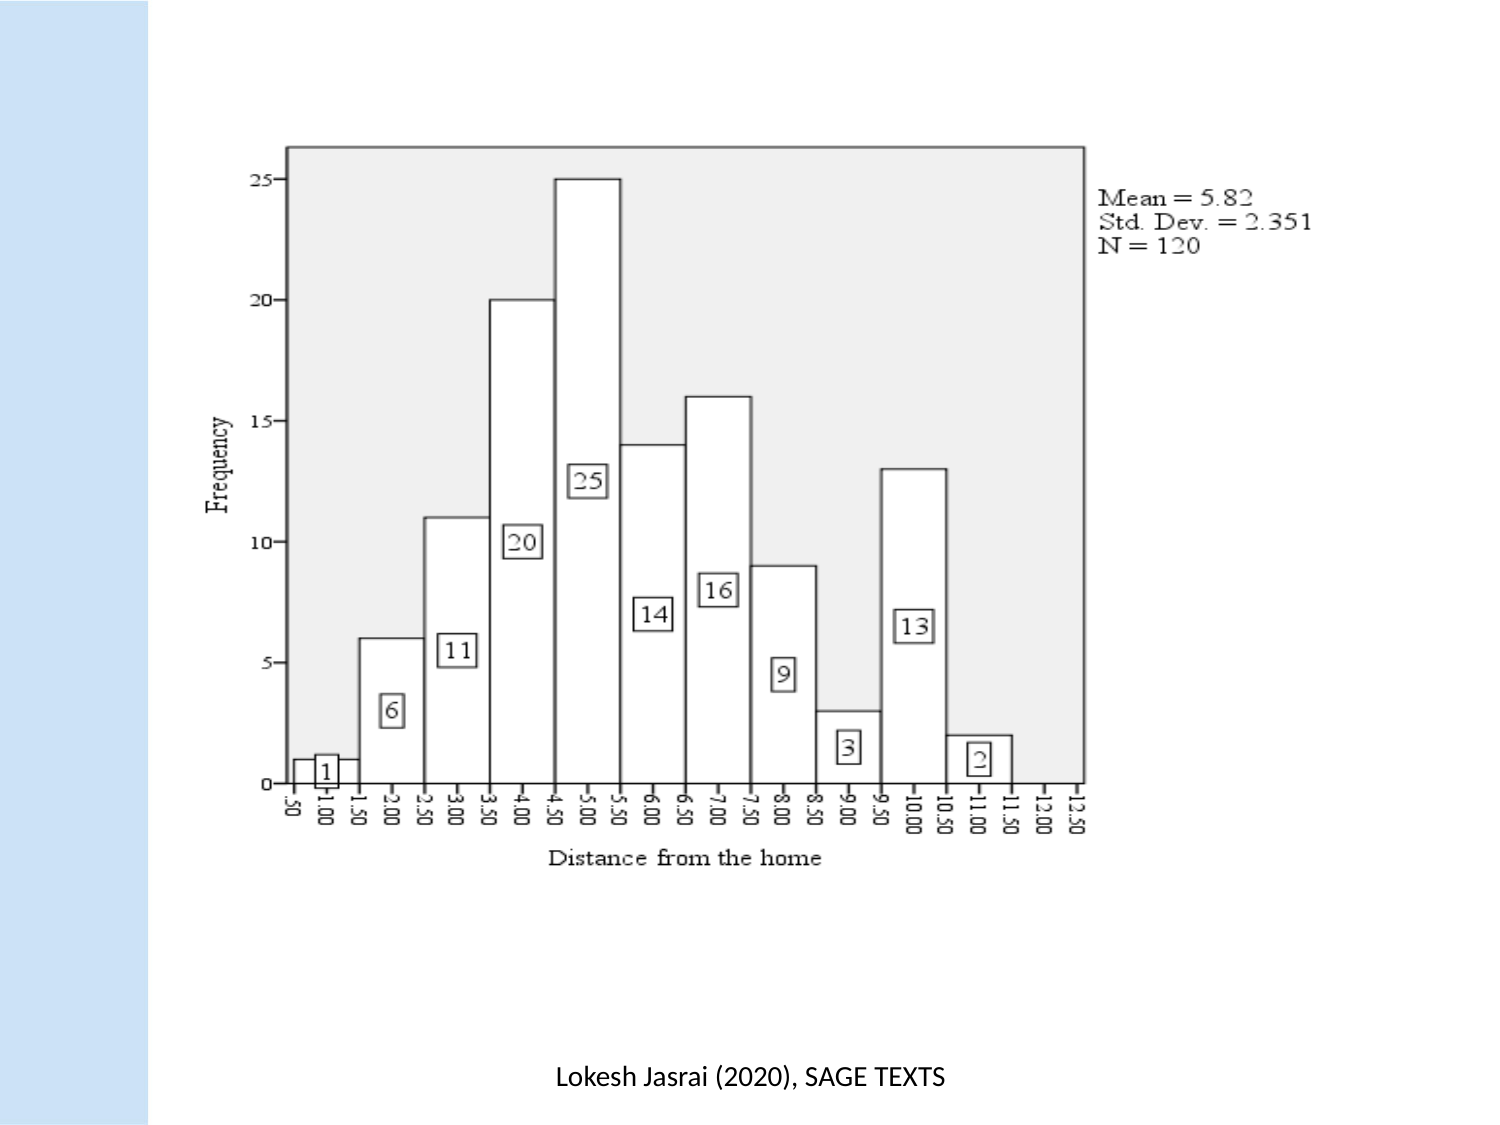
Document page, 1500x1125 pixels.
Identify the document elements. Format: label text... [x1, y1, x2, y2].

picture [0, 0, 1500, 1125]
footer Lokesh Jasrai (2020), SAGE TEXTS [463, 1050, 1039, 1111]
